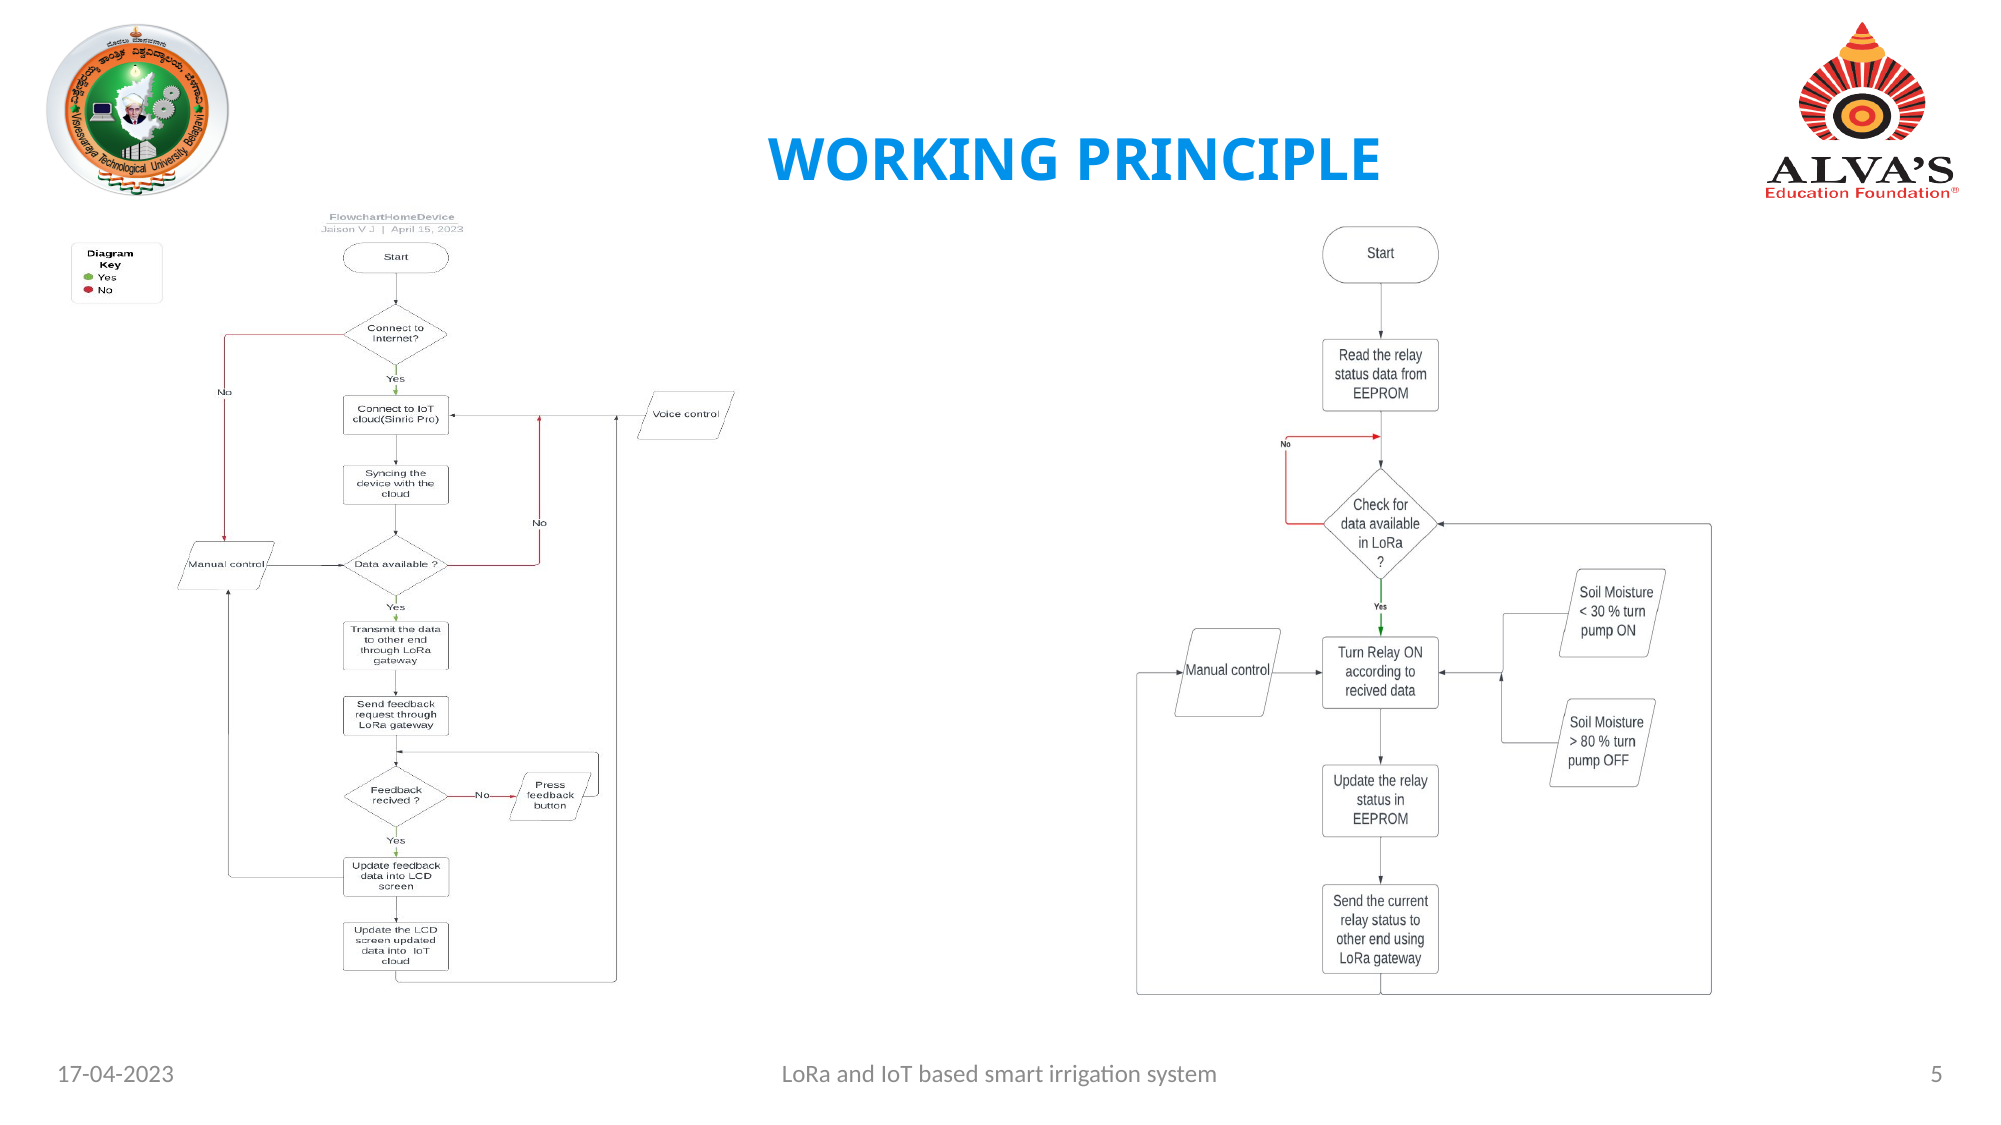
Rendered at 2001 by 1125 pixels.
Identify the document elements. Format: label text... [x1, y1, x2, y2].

picture [1766, 22, 1959, 198]
footer LoRa and IoT based smart irrigation system [662, 1042, 1338, 1103]
text_box WORKING PRINCIPLE [378, 126, 1622, 207]
picture [41, 206, 783, 1015]
picture [1120, 206, 1728, 1015]
slide_number 5 [1508, 1042, 1959, 1103]
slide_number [41, 1042, 492, 1103]
picture [41, 22, 234, 198]
